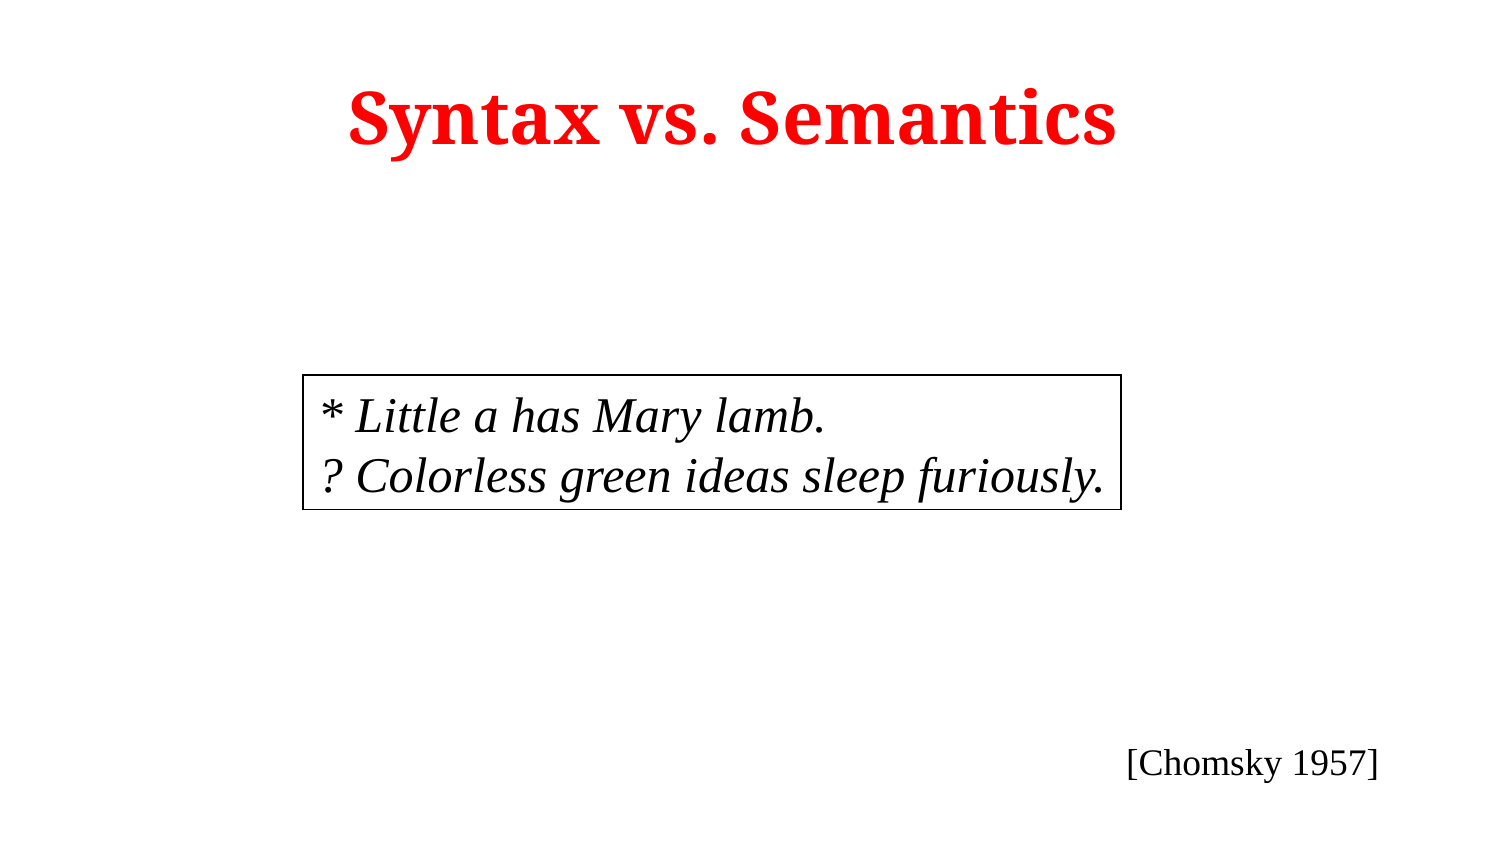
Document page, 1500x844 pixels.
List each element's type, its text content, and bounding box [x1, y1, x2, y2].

text_box [Chomsky 1957] [1111, 730, 1395, 791]
title Syntax vs. Semantics [41, 64, 1425, 180]
text_box * Little a has Mary lamb. ? Colorless green ideas sleep furiously. [303, 374, 1122, 510]
